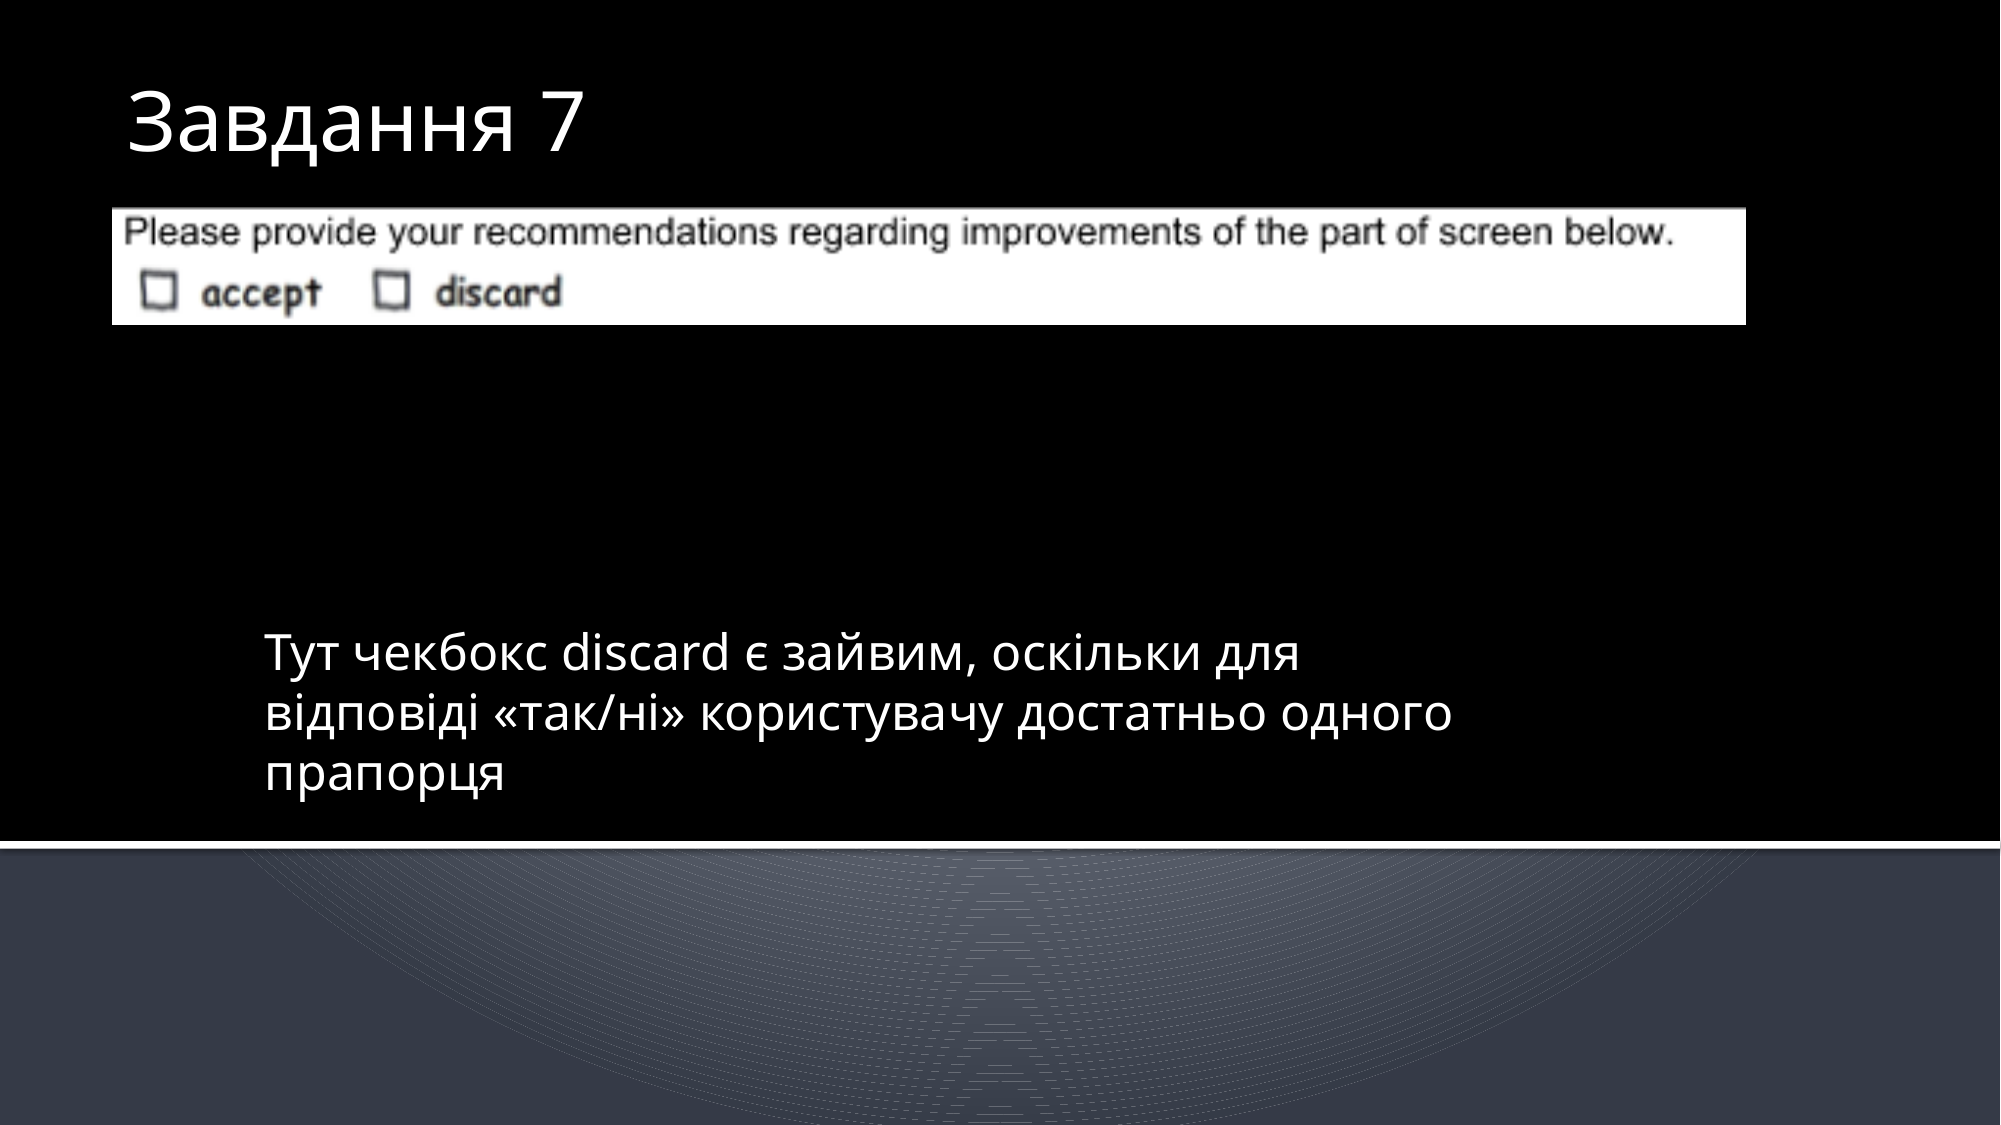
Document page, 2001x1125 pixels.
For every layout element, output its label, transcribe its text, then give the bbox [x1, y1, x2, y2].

subtitle Тут чекбокс discard є зайвим, оскільки для відповіді «так/ні» користувачу достатньо одного прапорця [245, 438, 1463, 801]
text_box Завдання 7 [112, 60, 1163, 207]
picture [112, 207, 1746, 325]
